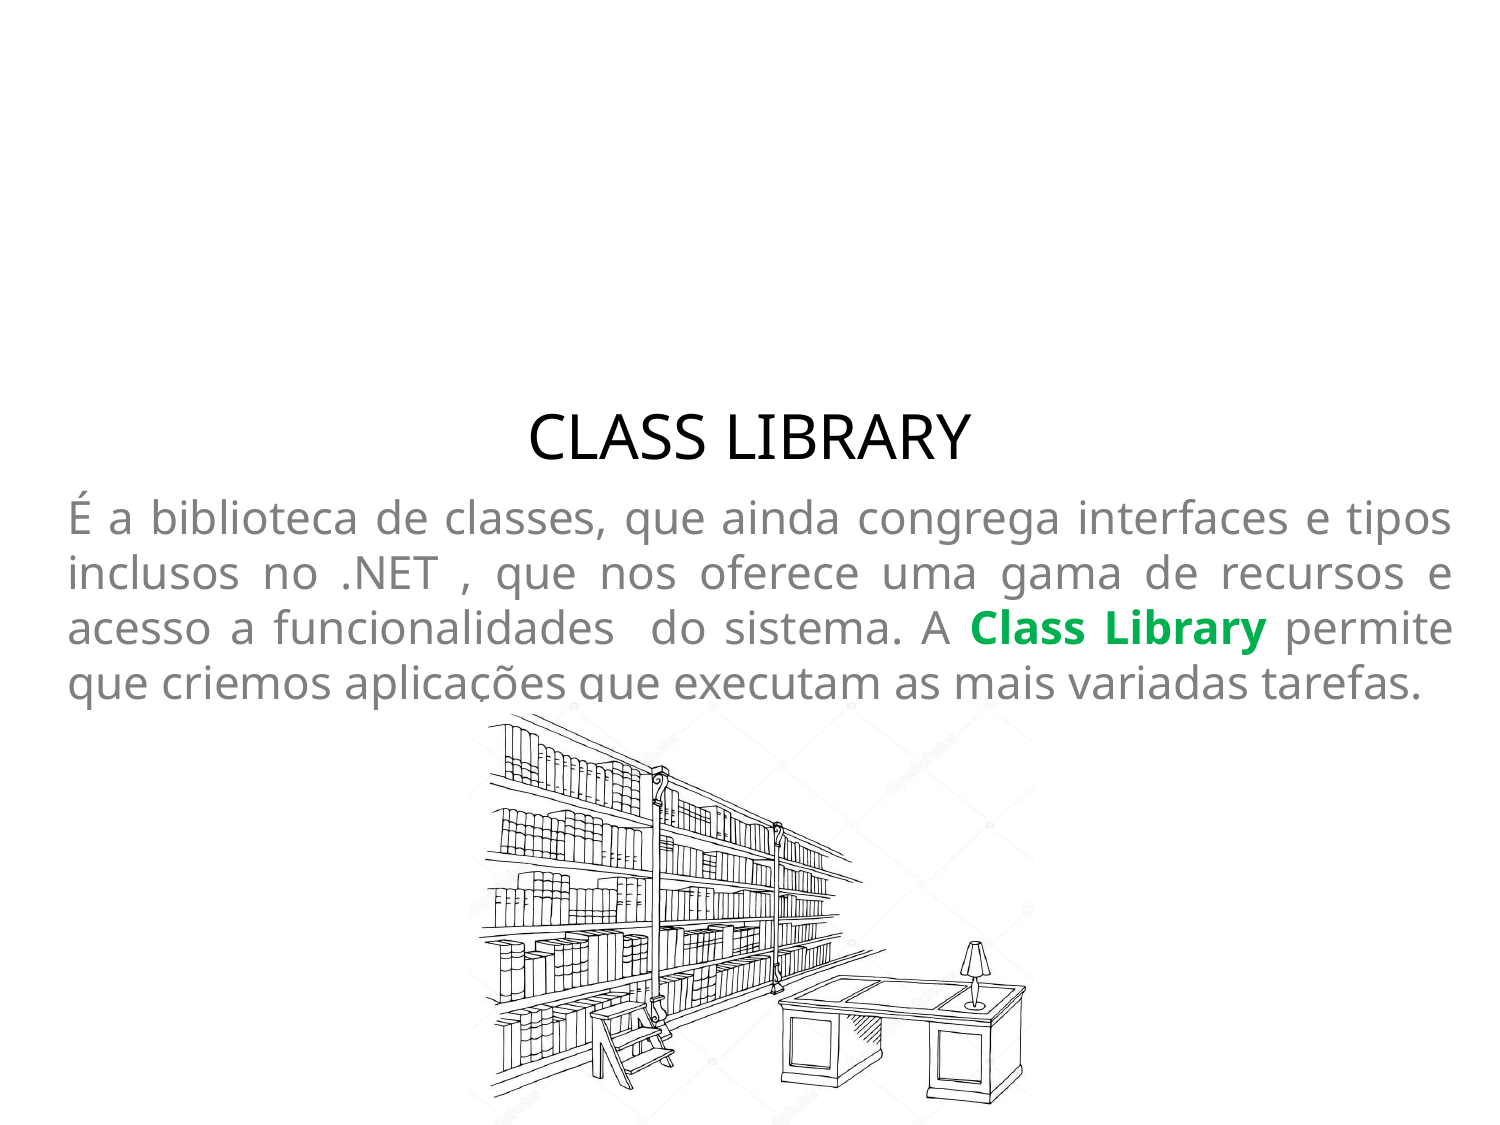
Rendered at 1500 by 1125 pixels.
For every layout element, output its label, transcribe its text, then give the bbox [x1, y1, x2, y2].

text_box É a biblioteca de classes, que ainda congrega interfaces e tipos inclusos no .NET , que nos oferece uma gama de recursos e acesso a funcionalidades do sistema. A Class Library permite que criemos aplicações que executam as mais variadas tarefas. [52, 481, 1470, 716]
text_box CLASS LIBRARY [0, 390, 1500, 480]
picture [470, 702, 1034, 1125]
